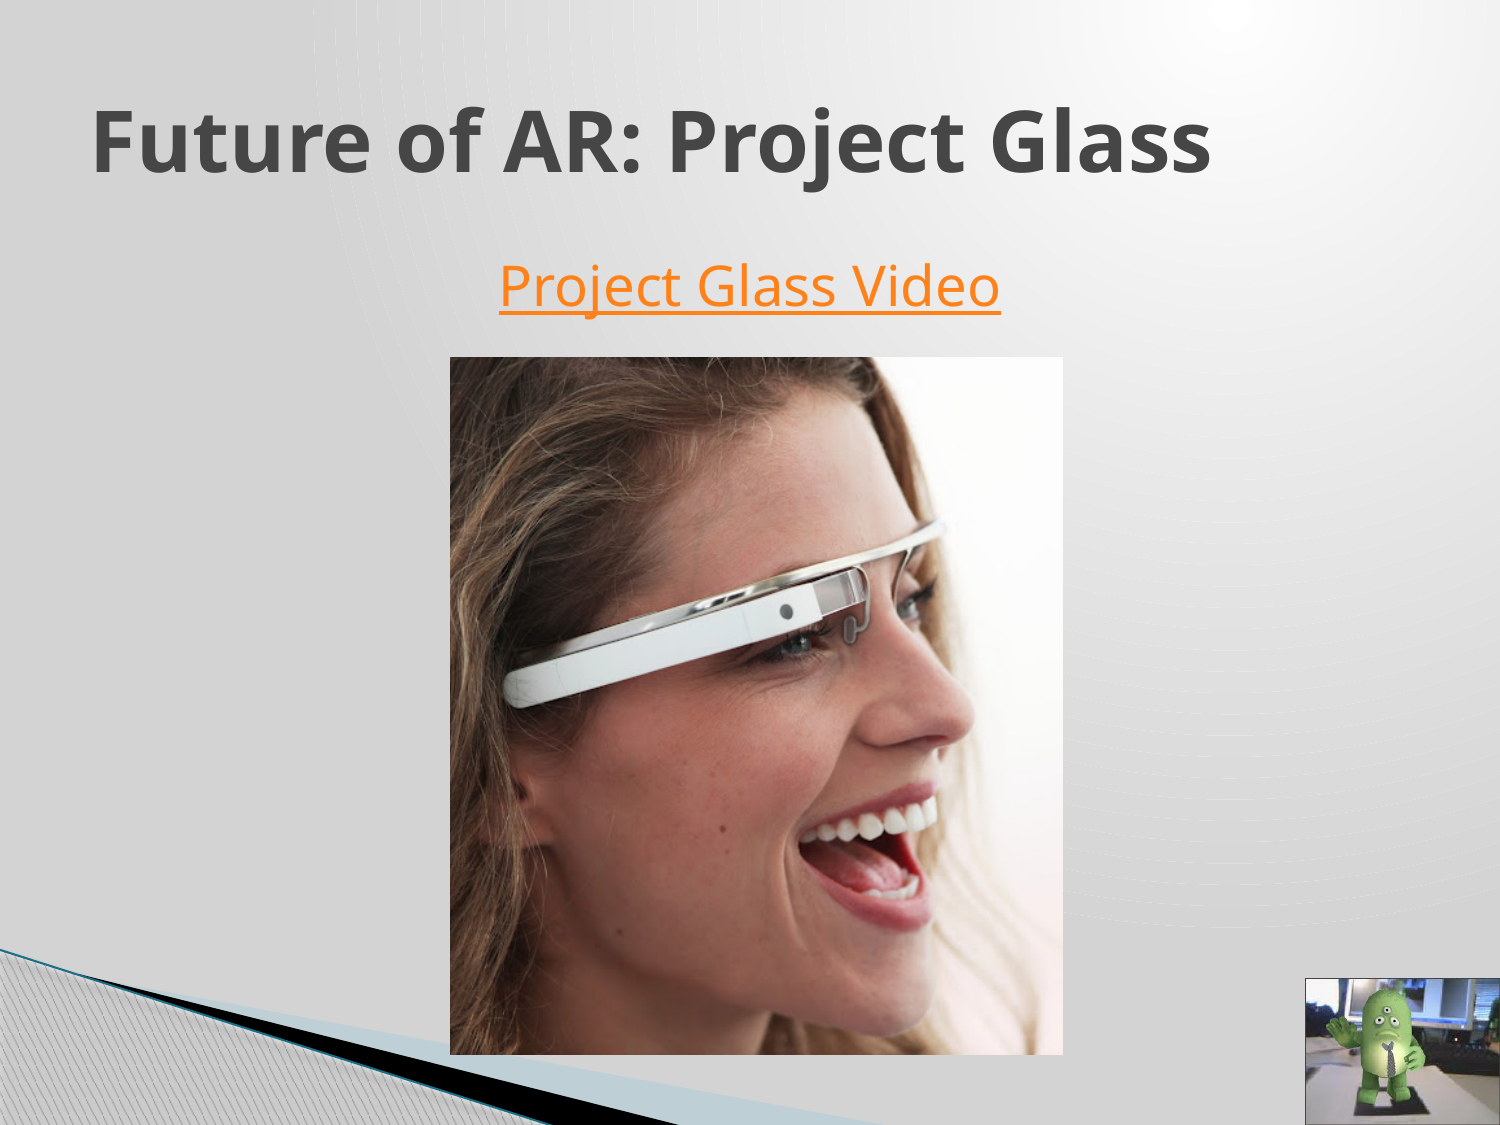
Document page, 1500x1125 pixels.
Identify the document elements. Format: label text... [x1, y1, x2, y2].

list Project Glass Video [75, 243, 1425, 986]
picture [449, 357, 1063, 1055]
picture [1304, 978, 1500, 1125]
title Future of AR: Project Glass [75, 45, 1425, 233]
